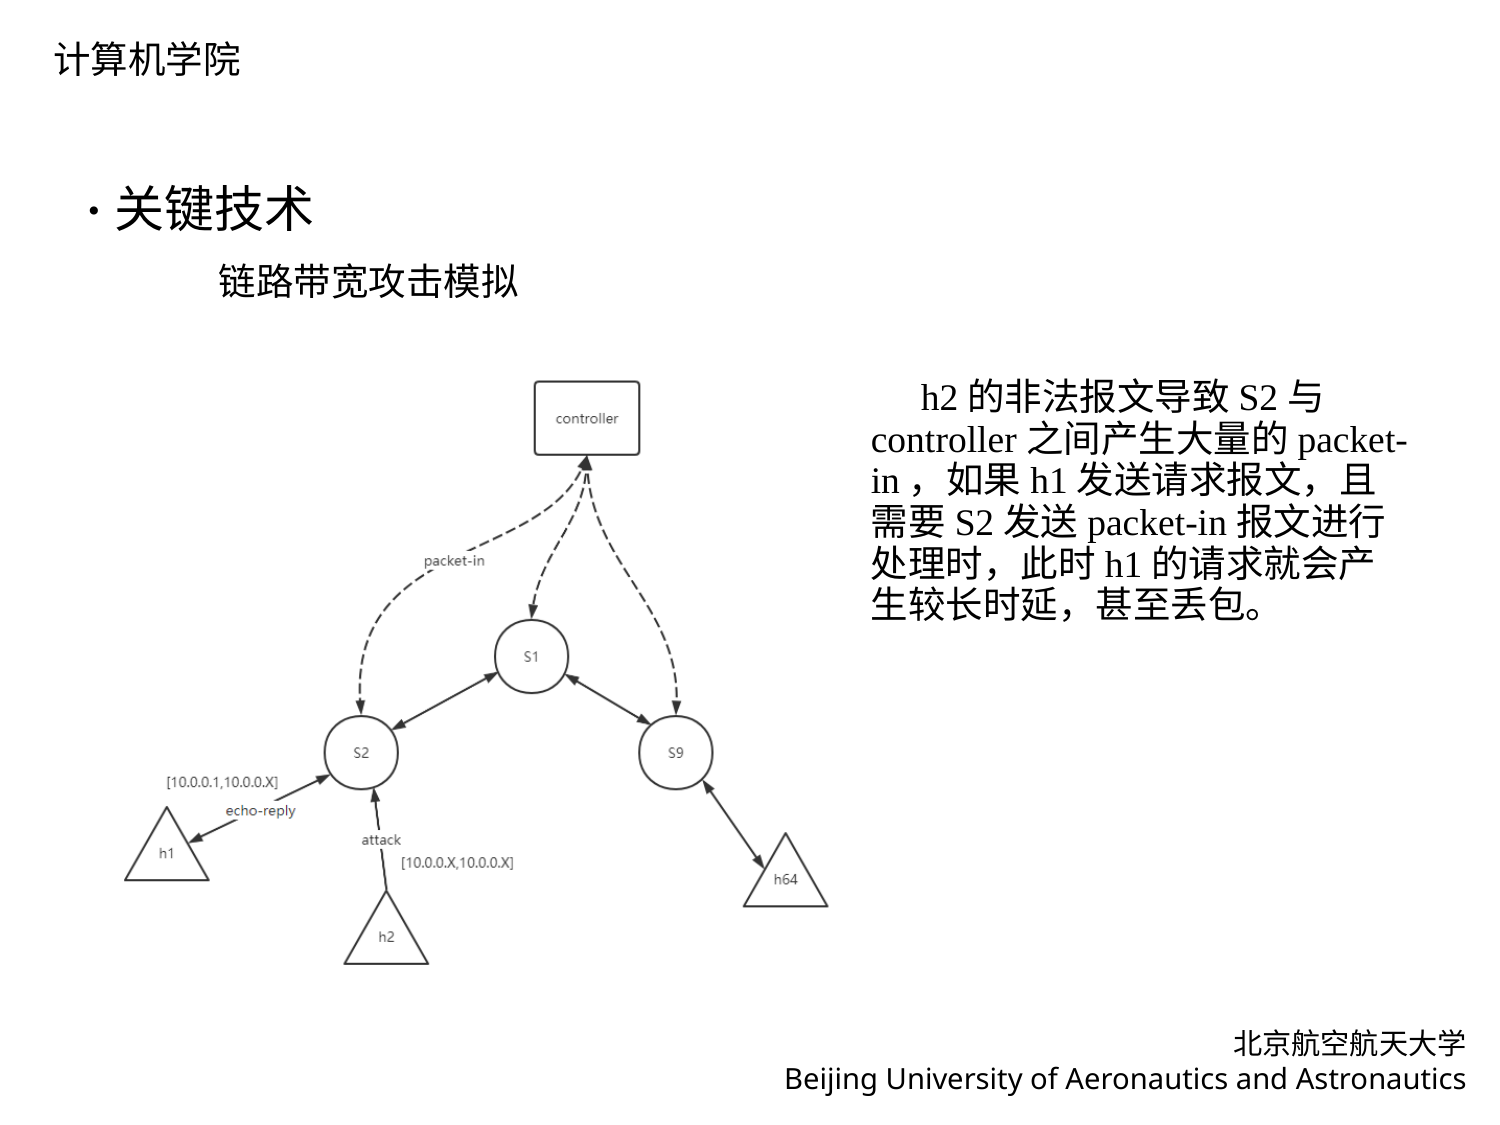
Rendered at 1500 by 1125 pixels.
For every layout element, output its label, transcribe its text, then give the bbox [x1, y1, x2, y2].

text_box 链路带宽攻击模拟 [204, 250, 536, 311]
text_box ·关键技术 [70, 170, 339, 246]
text_box h2的非法报文导致S2与controller之间产生大量的packet-in，如果h1发送请求报文，且需要S2发送packet-in报文进行处理时，此时h1的请求就会产生较长时延，甚至丢包。 [856, 368, 1425, 634]
picture [124, 368, 840, 967]
